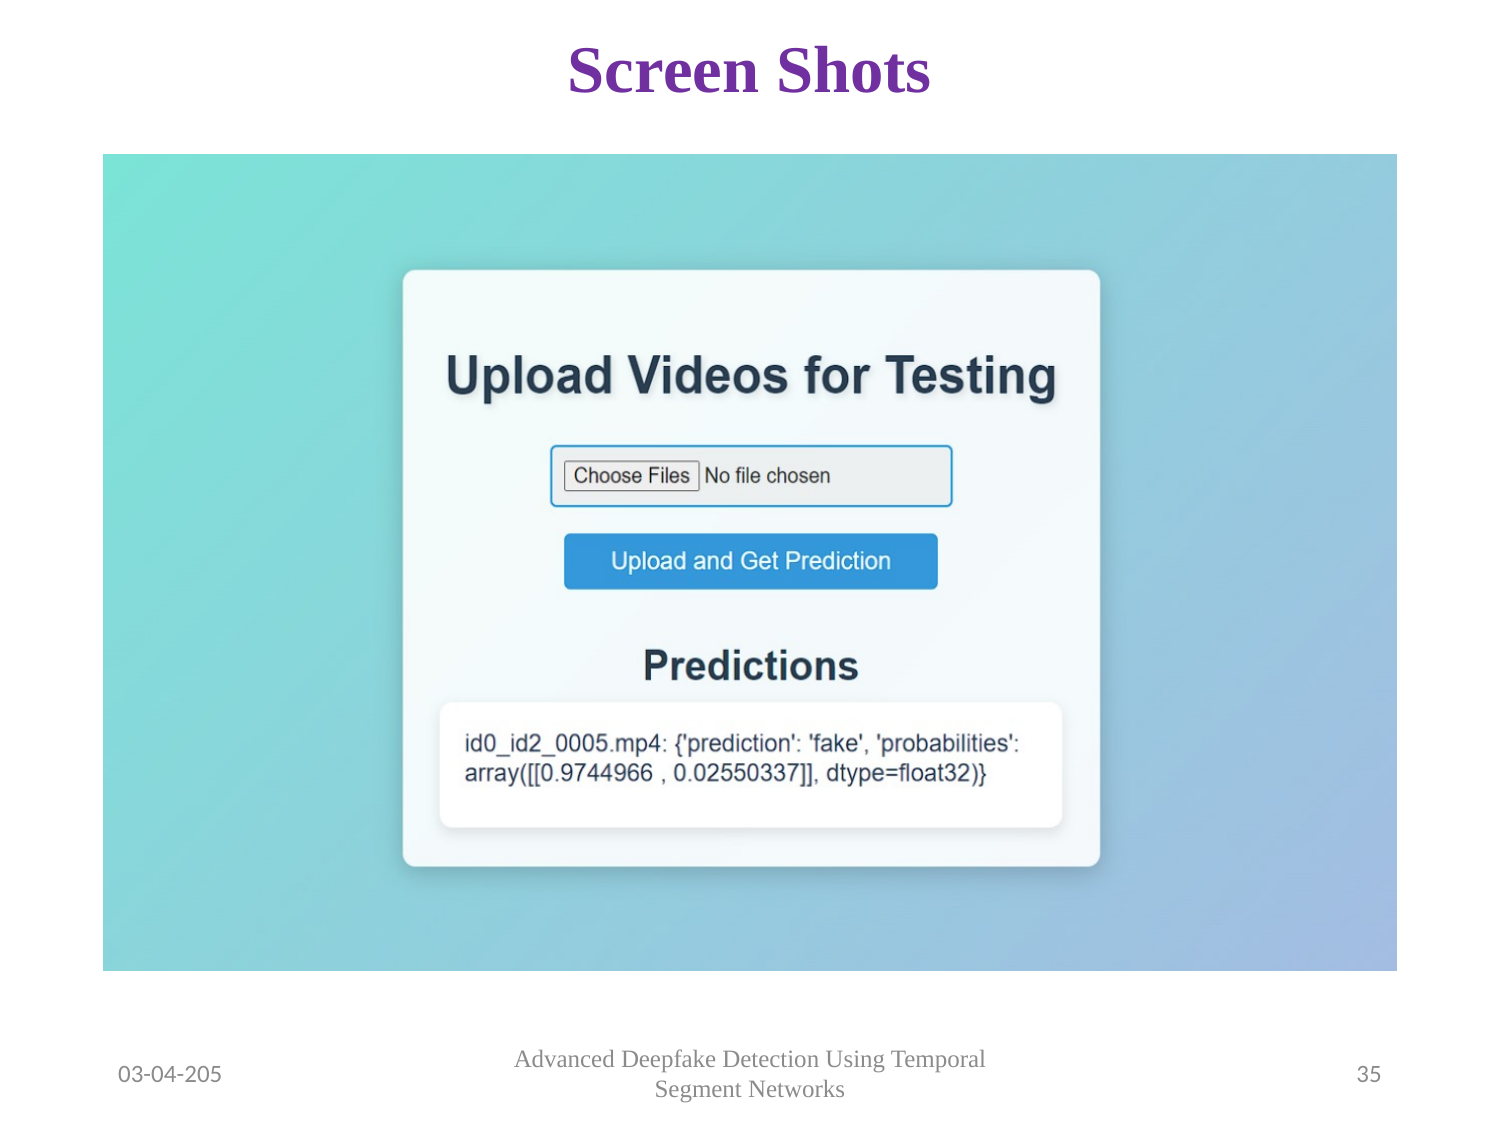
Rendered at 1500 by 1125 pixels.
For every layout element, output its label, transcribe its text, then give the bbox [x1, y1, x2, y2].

title Screen Shots [103, 27, 1397, 115]
picture [103, 154, 1397, 971]
slide_number 35 [1059, 1042, 1397, 1103]
footer Advanced Deepfake Detection Using Temporal Segment Networks [496, 1042, 1004, 1103]
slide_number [103, 1042, 441, 1103]
